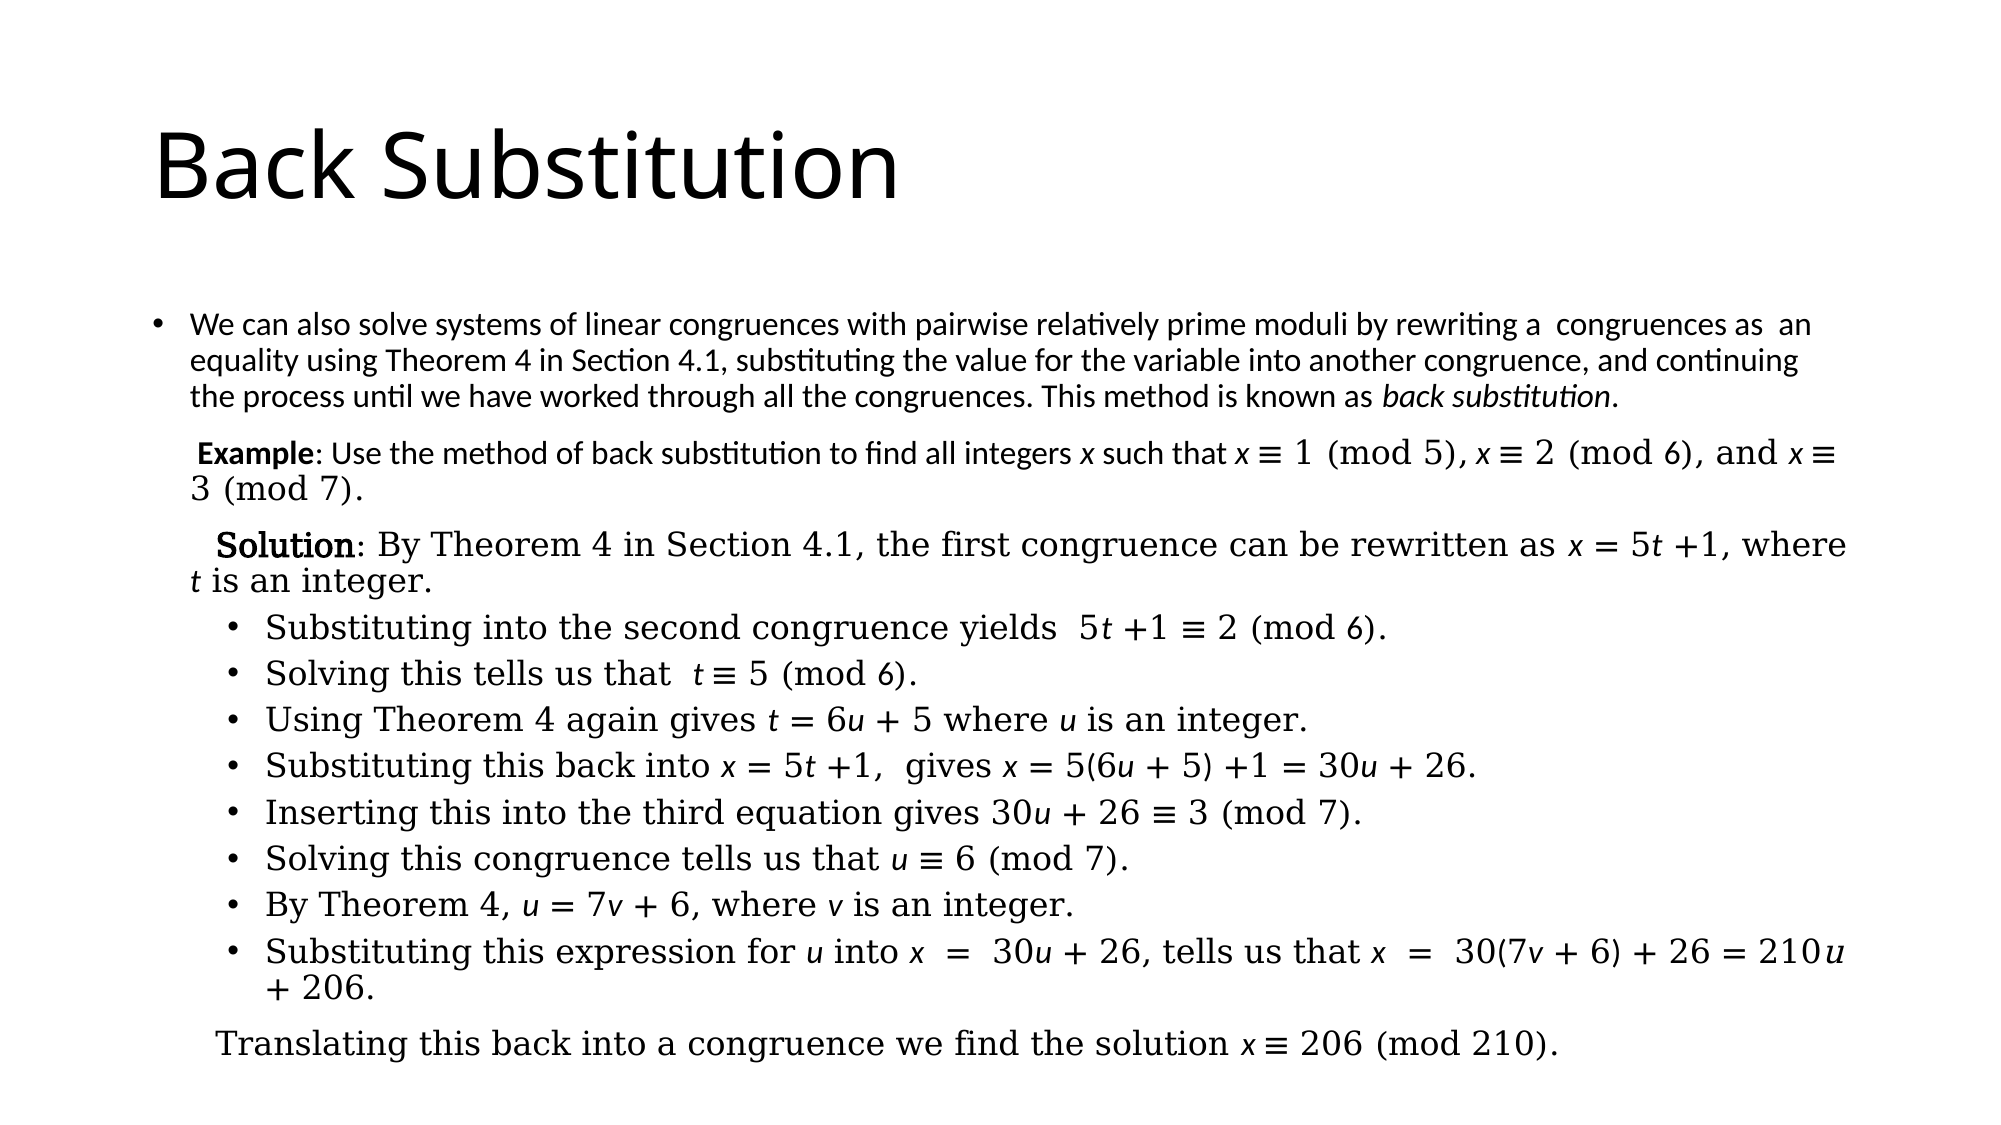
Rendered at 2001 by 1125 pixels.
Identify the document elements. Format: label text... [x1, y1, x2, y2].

list We can also solve systems of linear congruences with pairwise relatively prime moduli by rewriting a congruences as an equality using Theorem 4 in Section 4.1, substituting the value for the variable into another congruence, and continuing the process until we have worked through all the congruences. This method is known as back substitution. Example: Use the method of back substitution to find all integers x such that x ≡ 1 (mod 5), x ≡ 2 (mod 6), and x ≡ 3 (mod 7). Solution: By Theorem 4 in Section 4.1, the first congruence can be rewritten as x = 5t +1, where t is an integer. Substituting into the second congruence yields 5t +1 ≡ 2 (mod 6). Solving this tells us that t ≡ 5 (mod 6). Using Theorem 4 again gives t = 6u + 5 where u is an integer. Substituting this back into x = 5t +1, gives x = 5(6u + 5) +1 = 30u + 26. Inserting this into the third equation gives 30u + 26 ≡ 3 (mod 7). Solving this congruence tells us that u ≡ 6 (mod 7). By Theorem 4, u = 7v + 6, where v is an integer. Substituting this expression for u into x = 30u + 26, tells us that x = 30(7v + 6) + 26 = 210u + 206. Translating this back into a congruence we find the solution x ≡ 206 (mod 210). [137, 299, 1863, 1014]
title Back Substitution [137, 59, 1863, 278]
